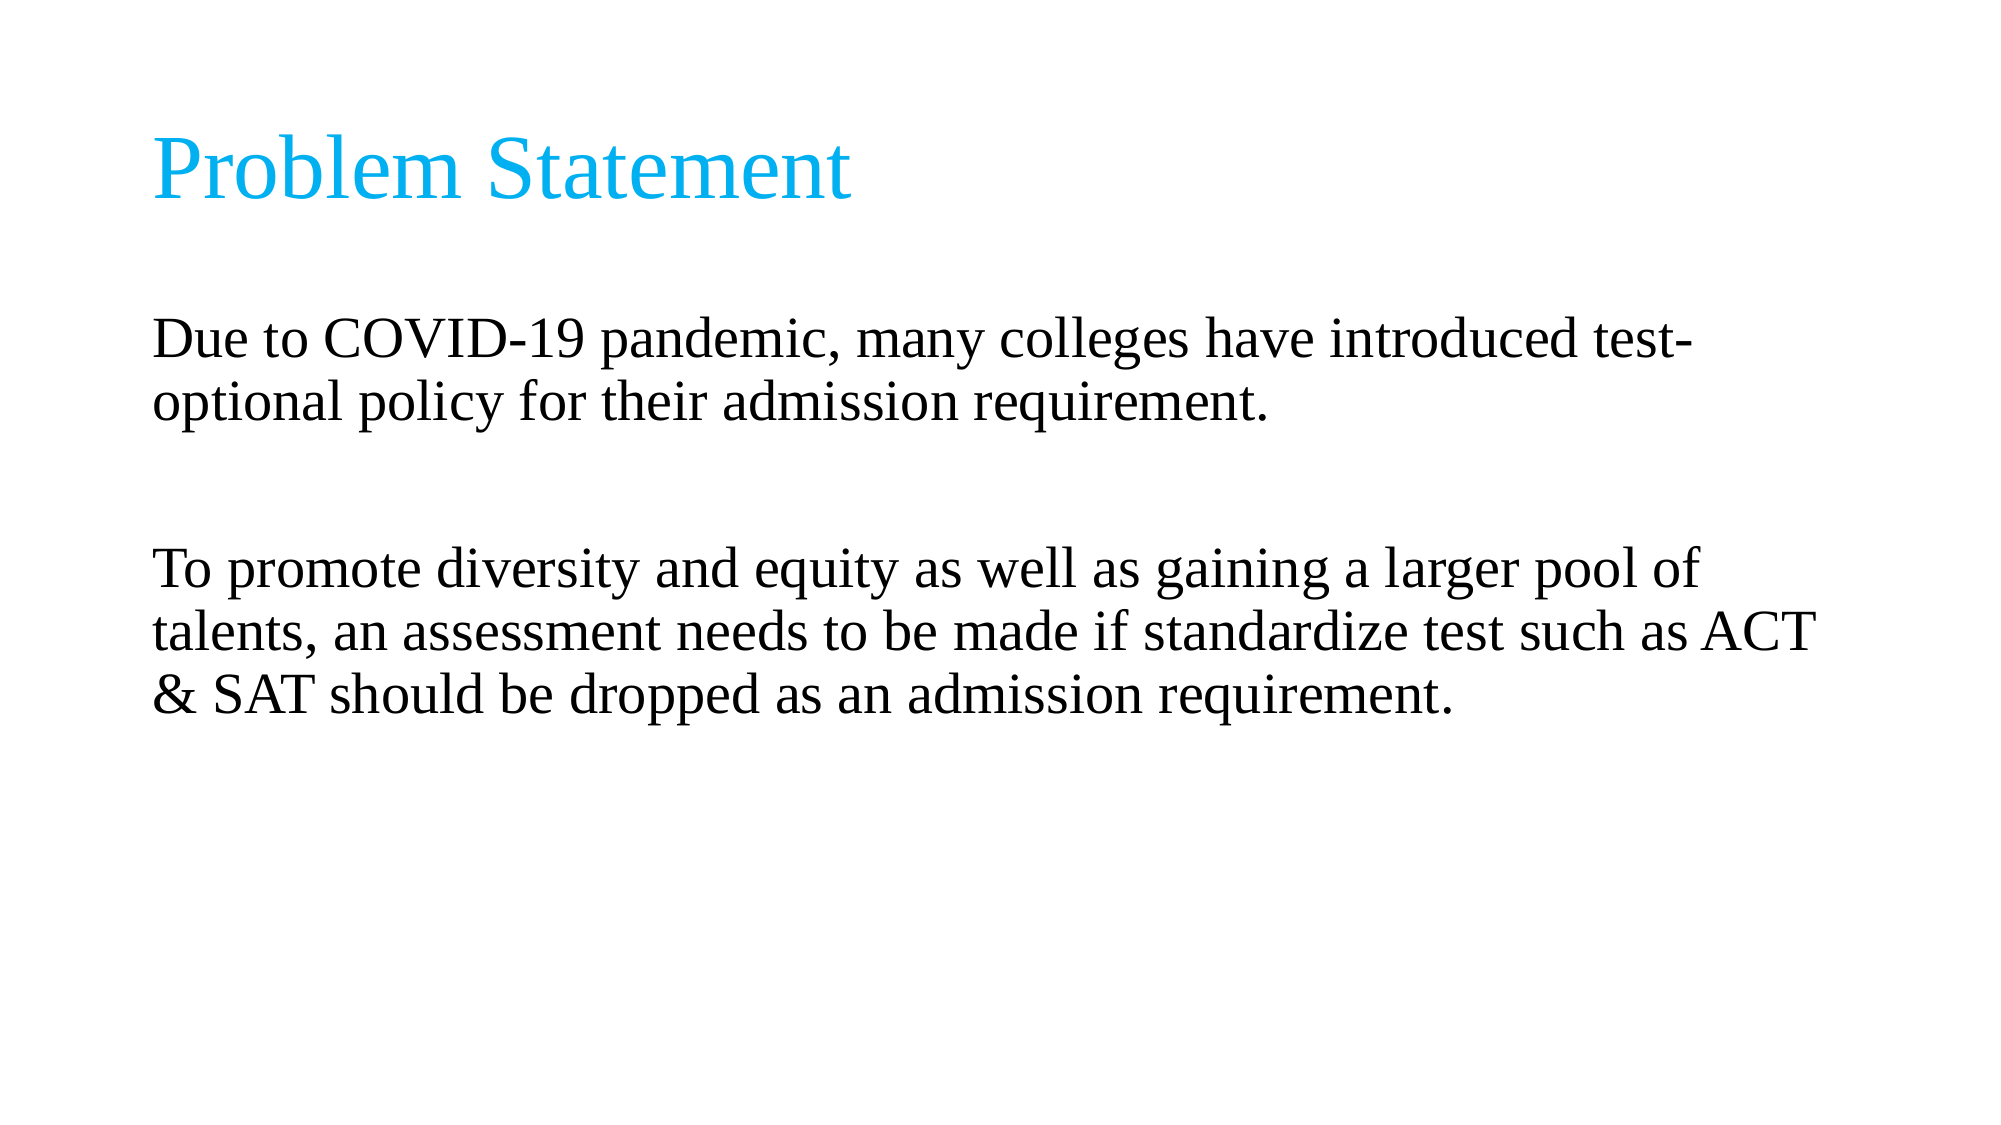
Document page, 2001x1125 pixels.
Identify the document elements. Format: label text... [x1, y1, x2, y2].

list Due to COVID-19 pandemic, many colleges have introduced test-optional policy for their admission requirement. To promote diversity and equity as well as gaining a larger pool of talents, an assessment needs to be made if standardize test such as ACT & SAT should be dropped as an admission requirement. [137, 299, 1863, 1014]
title Problem Statement [137, 59, 1863, 278]
